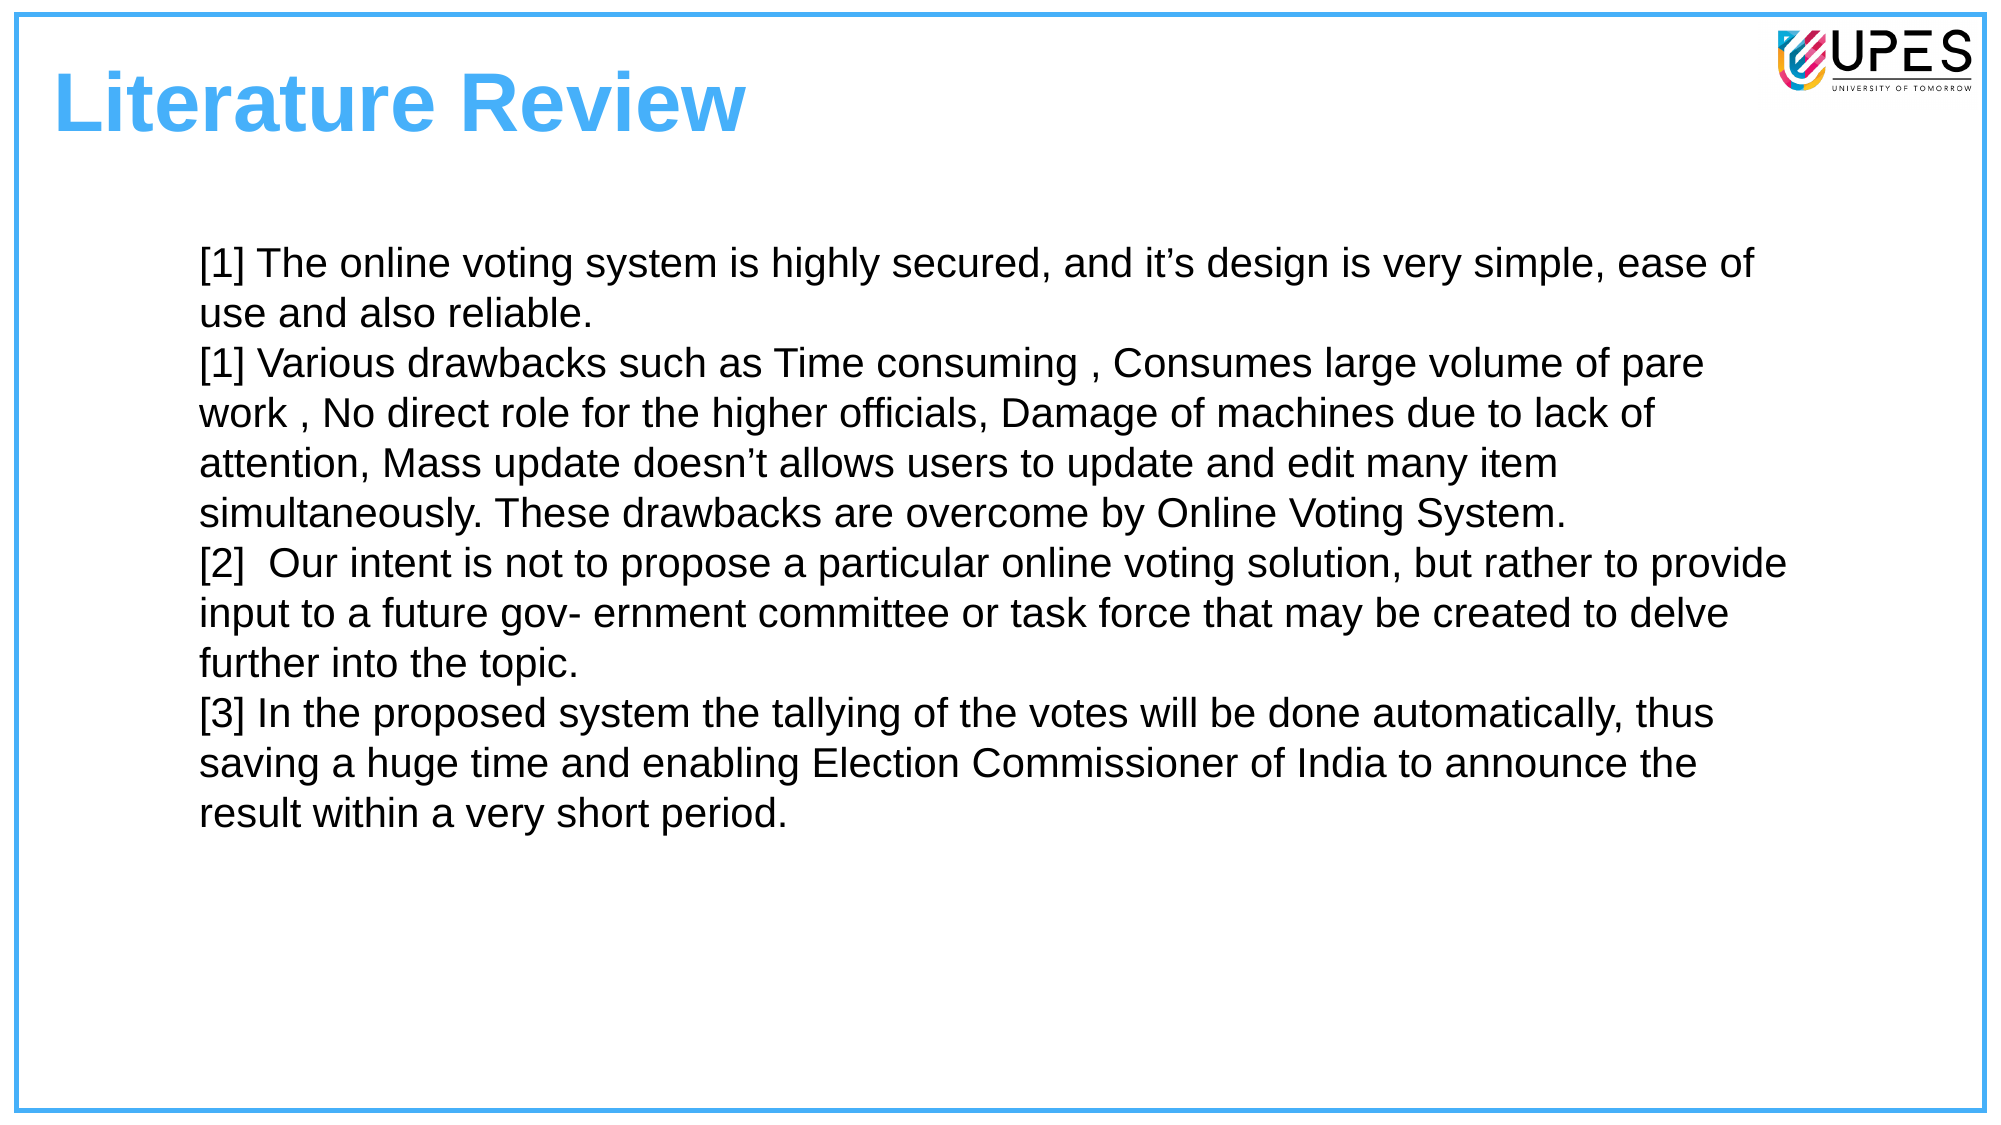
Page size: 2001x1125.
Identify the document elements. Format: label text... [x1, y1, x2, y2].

text_box [1] The online voting system is highly secured, and it’s design is very simple, ease of use and also reliable. [1] Various drawbacks such as Time consuming , Consumes large volume of pare work , No direct role for the higher officials, Damage of machines due to lack of attention, Mass update doesn’t allows users to update and edit many item simultaneously. These drawbacks are overcome by Online Voting System. [2] Our intent is not to propose a particular online voting solution, but rather to provide input to a future gov- ernment committee or task force that may be created to delve further into the topic. [3] In the proposed system the tallying of the votes will be done automatically, thus saving a huge time and enabling Election Commissioner of India to announce the result within a very short period. [184, 228, 1809, 844]
picture [1758, 20, 1978, 110]
text_box Literature Review [38, 40, 1274, 156]
